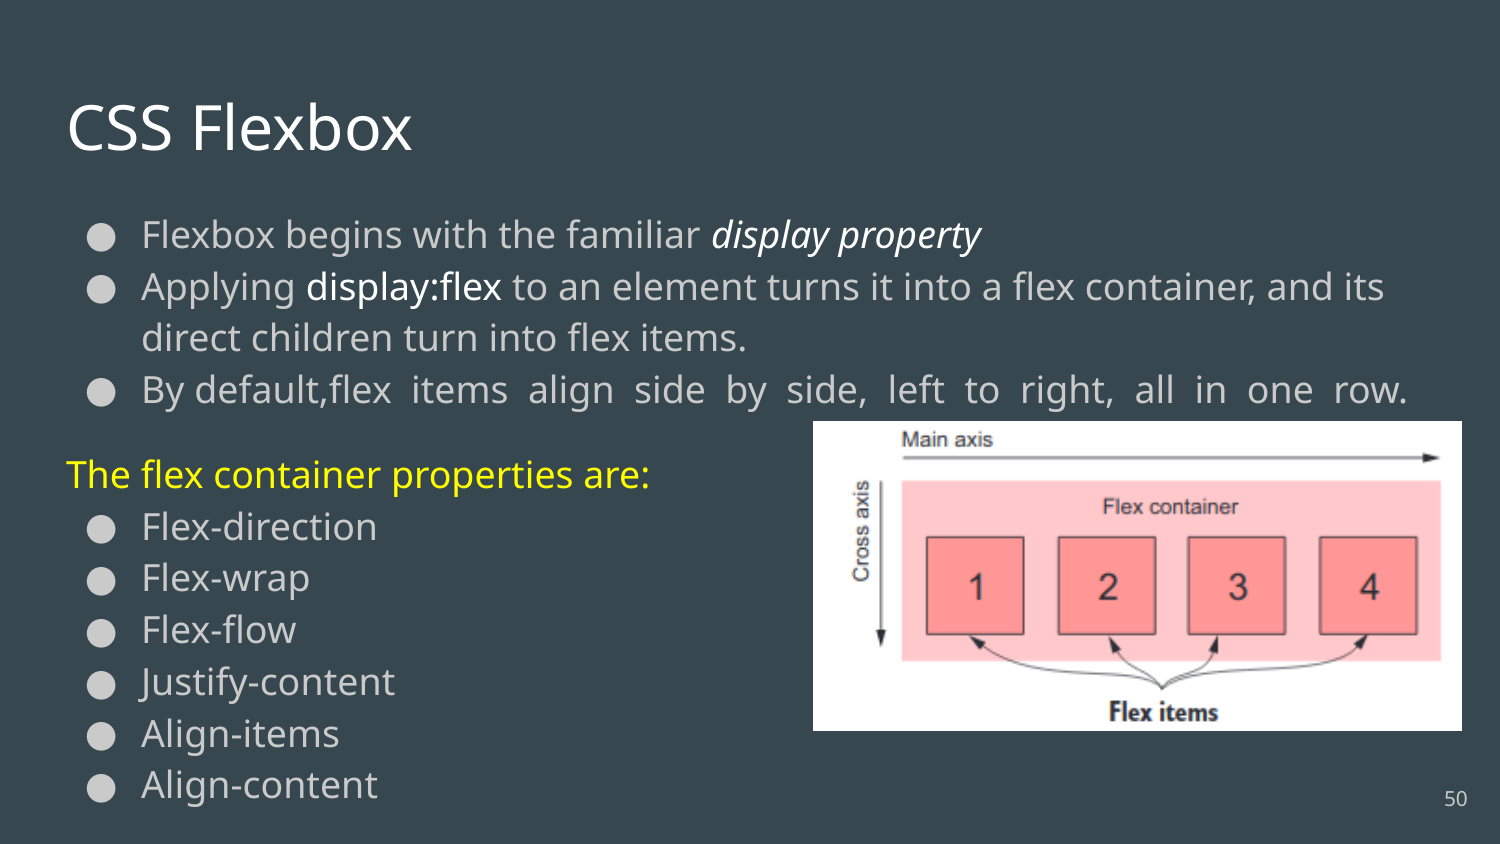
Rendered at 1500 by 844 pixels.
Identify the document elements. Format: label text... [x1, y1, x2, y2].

title CSS Flexbox [51, 72, 1449, 167]
picture [813, 421, 1462, 731]
list Flexbox begins with the familiar display property Applying display:flex to an element turns it into a flex container, and its direct children turn into flex items. By default,flex items align side by side, left to right, all in one row. The flex container properties are: Flex-direction Flex-wrap Flex-flow Justify-content Align-items Align-content [51, 189, 1449, 820]
slide_number ‹#› [1392, 767, 1483, 833]
